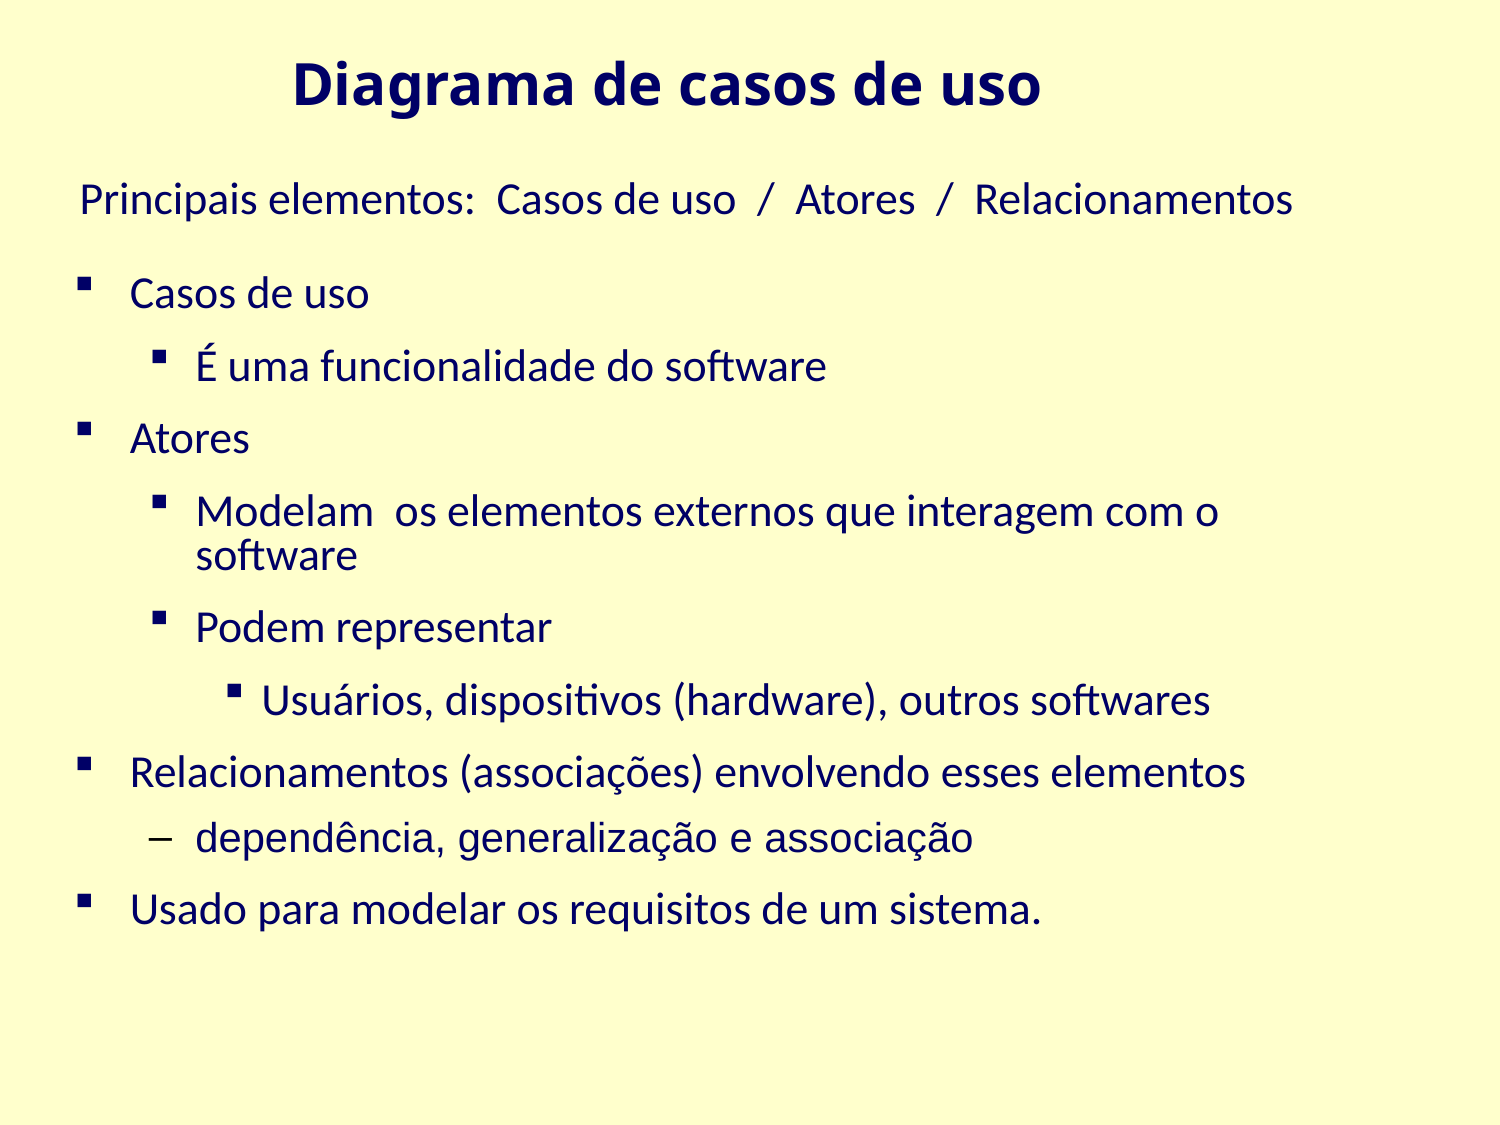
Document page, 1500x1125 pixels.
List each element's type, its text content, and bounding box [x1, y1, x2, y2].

text_box Principais elementos: Casos de uso / Atores / Relacionamentos [64, 160, 1364, 232]
text_box Casos de uso É uma funcionalidade do software Atores Modelam os elementos externos que interagem com o software Podem representar Usuários, dispositivos (hardware), outros softwares Relacionamentos (associações) envolvendo esses elementos dependência, generalização e associação Usado para modelar os requisitos de um sistema. [59, 265, 1382, 942]
text_box Diagrama de casos de uso [29, 31, 1305, 117]
